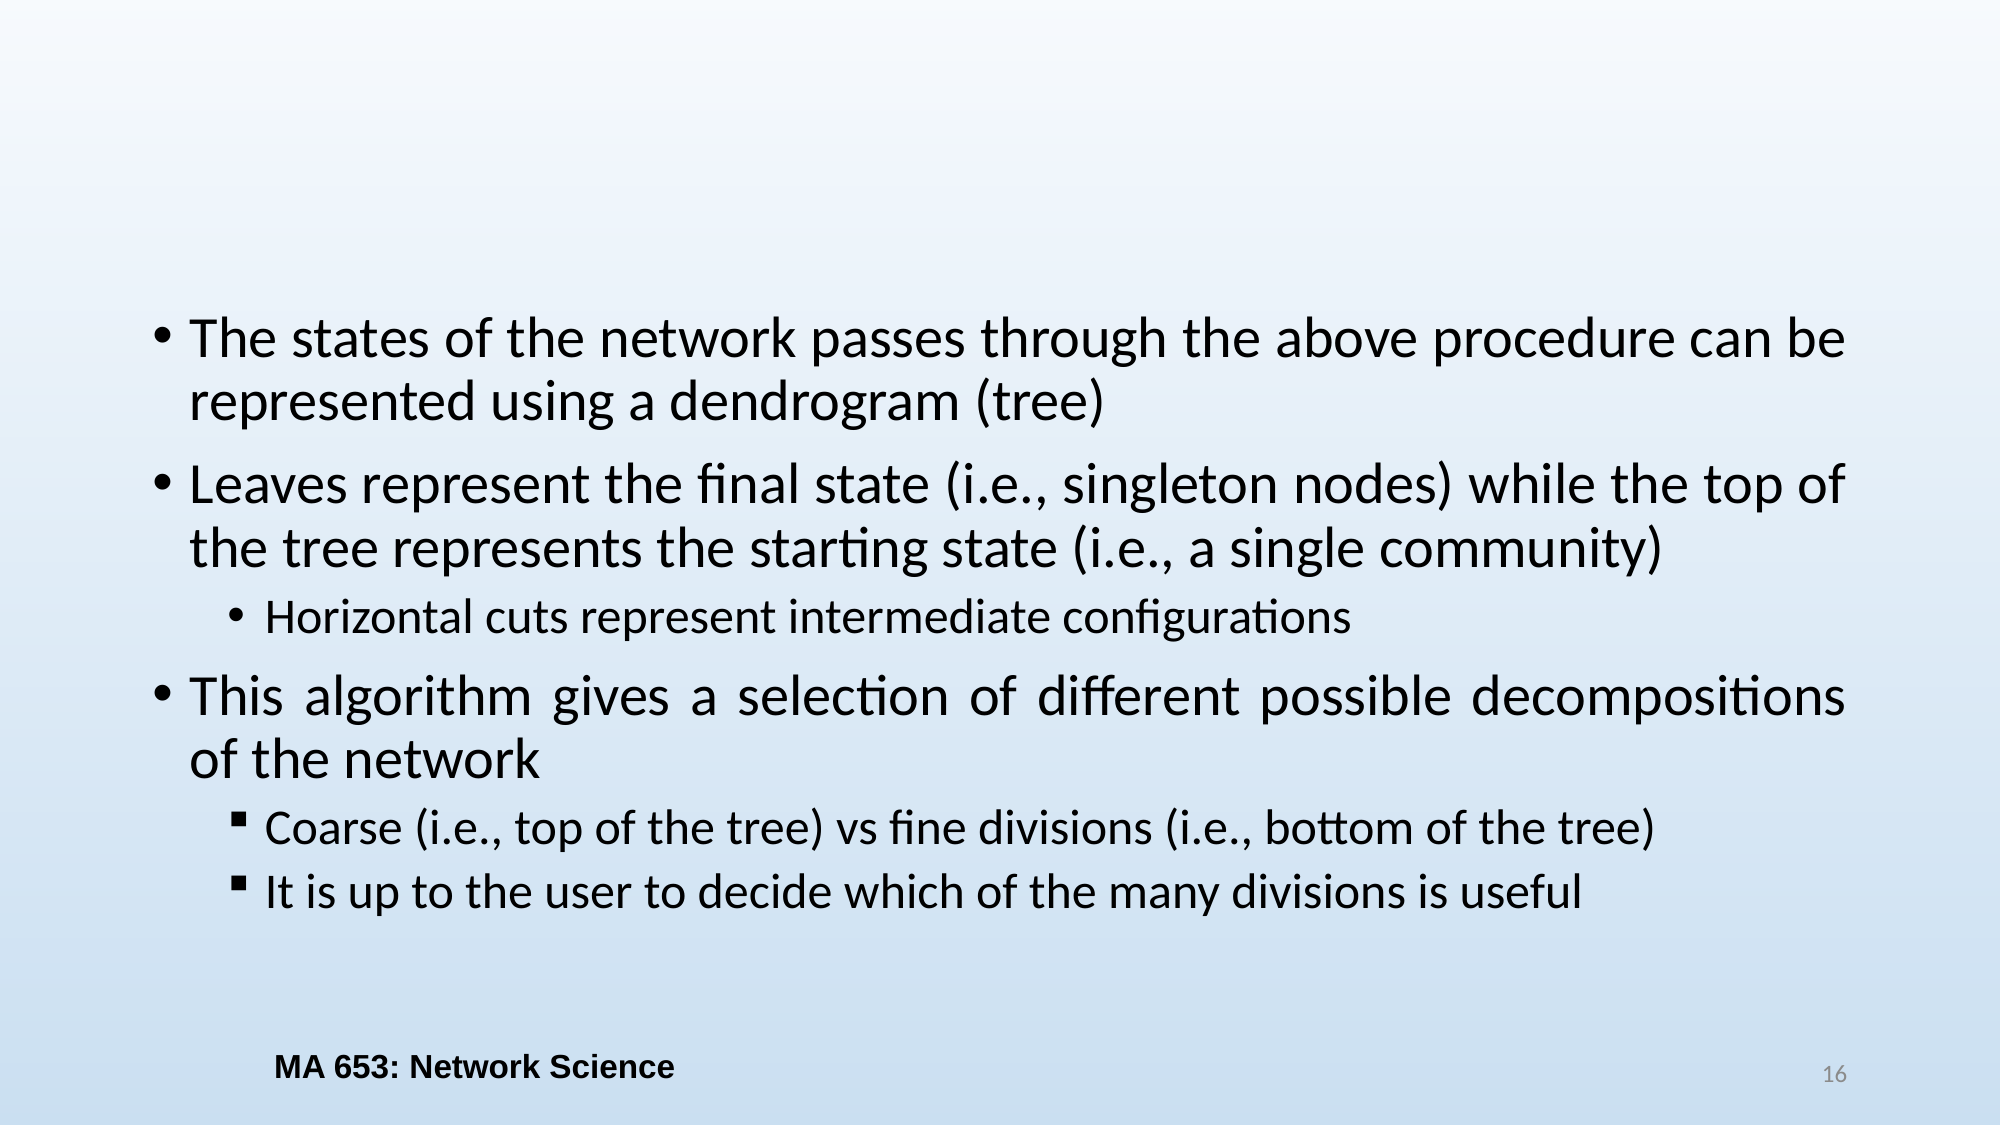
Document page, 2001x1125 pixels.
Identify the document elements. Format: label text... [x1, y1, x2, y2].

slide_number 16 [1412, 1042, 1863, 1103]
list The states of the network passes through the above procedure can be represented using a dendrogram (tree) Leaves represent the final state (i.e., singleton nodes) while the top of the tree represents the starting state (i.e., a single community) Horizontal cuts represent intermediate configurations This algorithm gives a selection of different possible decompositions of the network Coarse (i.e., top of the tree) vs fine divisions (i.e., bottom of the tree) It is up to the user to decide which of the many divisions is useful [137, 299, 1863, 1014]
footer MA 653: Network Science [137, 1035, 813, 1096]
